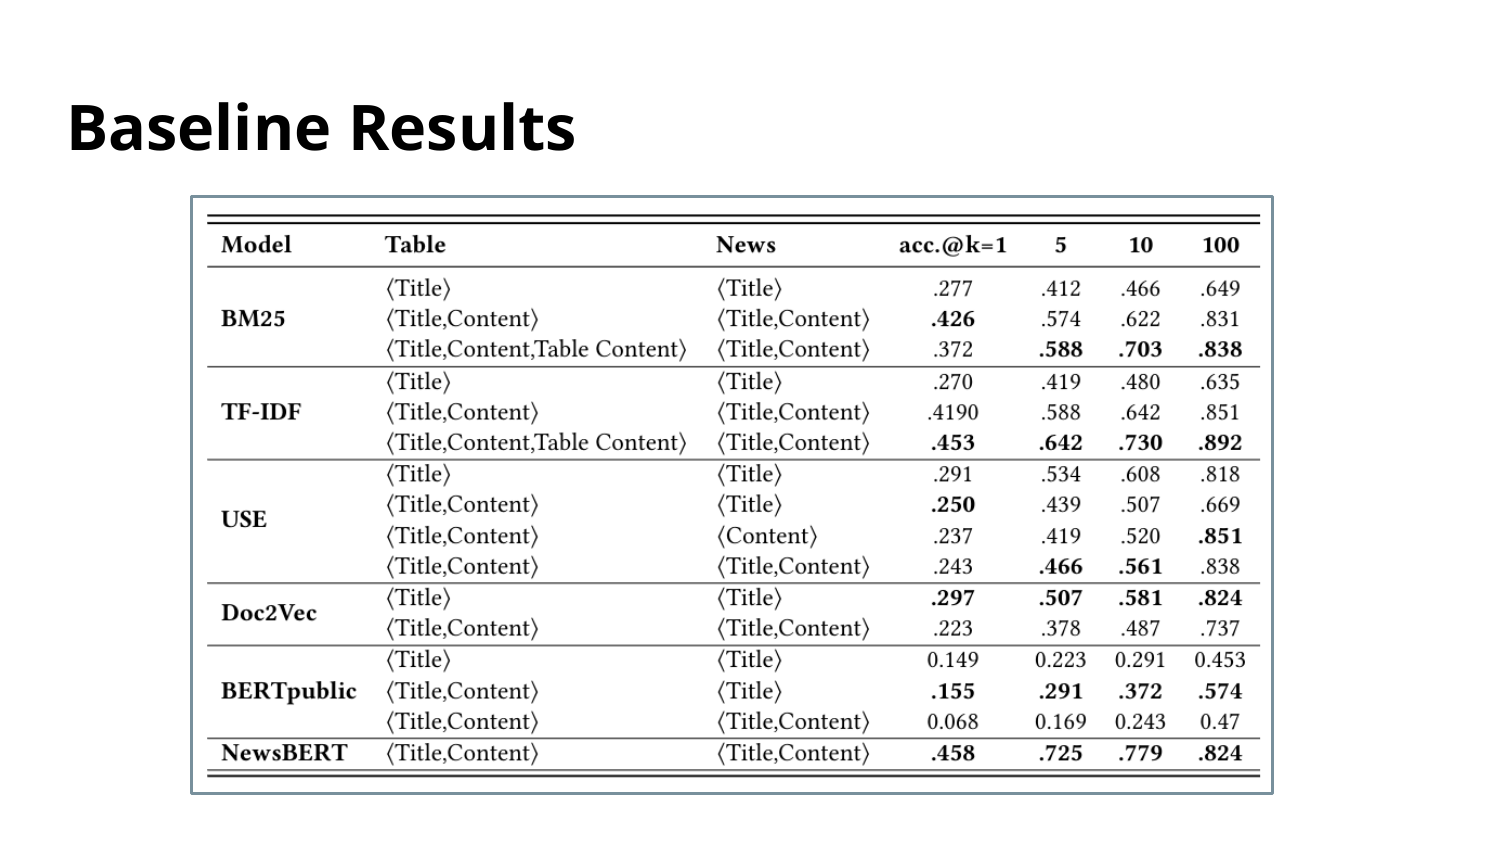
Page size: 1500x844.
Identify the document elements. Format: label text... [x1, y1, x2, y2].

picture [192, 197, 1271, 793]
title Baseline Results [51, 72, 1449, 167]
